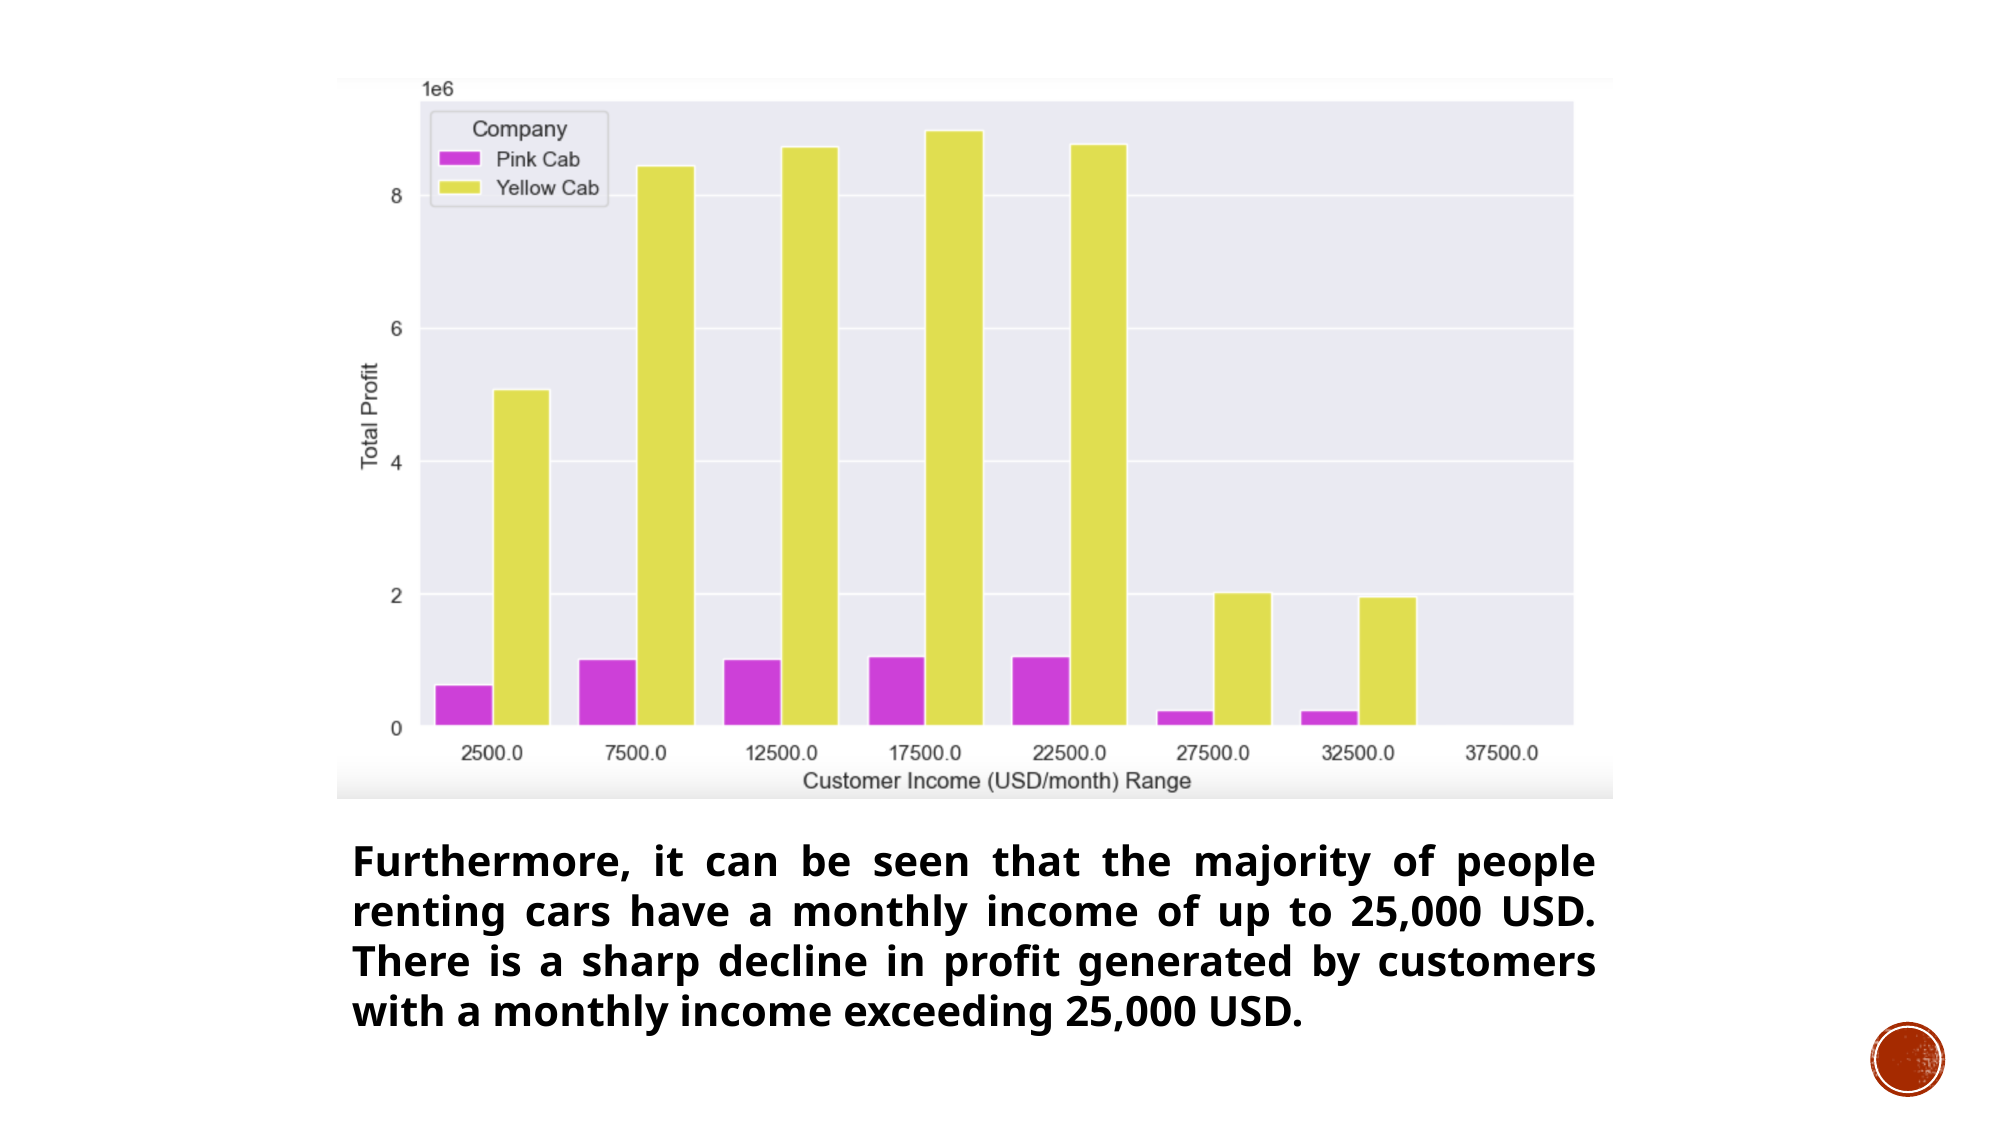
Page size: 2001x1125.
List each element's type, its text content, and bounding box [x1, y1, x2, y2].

text_box Furthermore, it can be seen that the majority of people renting cars have a monthly income of up to 25,000 USD. There is a sharp decline in profit generated by customers with a monthly income exceeding 25,000 USD. [337, 827, 1613, 1043]
picture [337, 78, 1613, 799]
